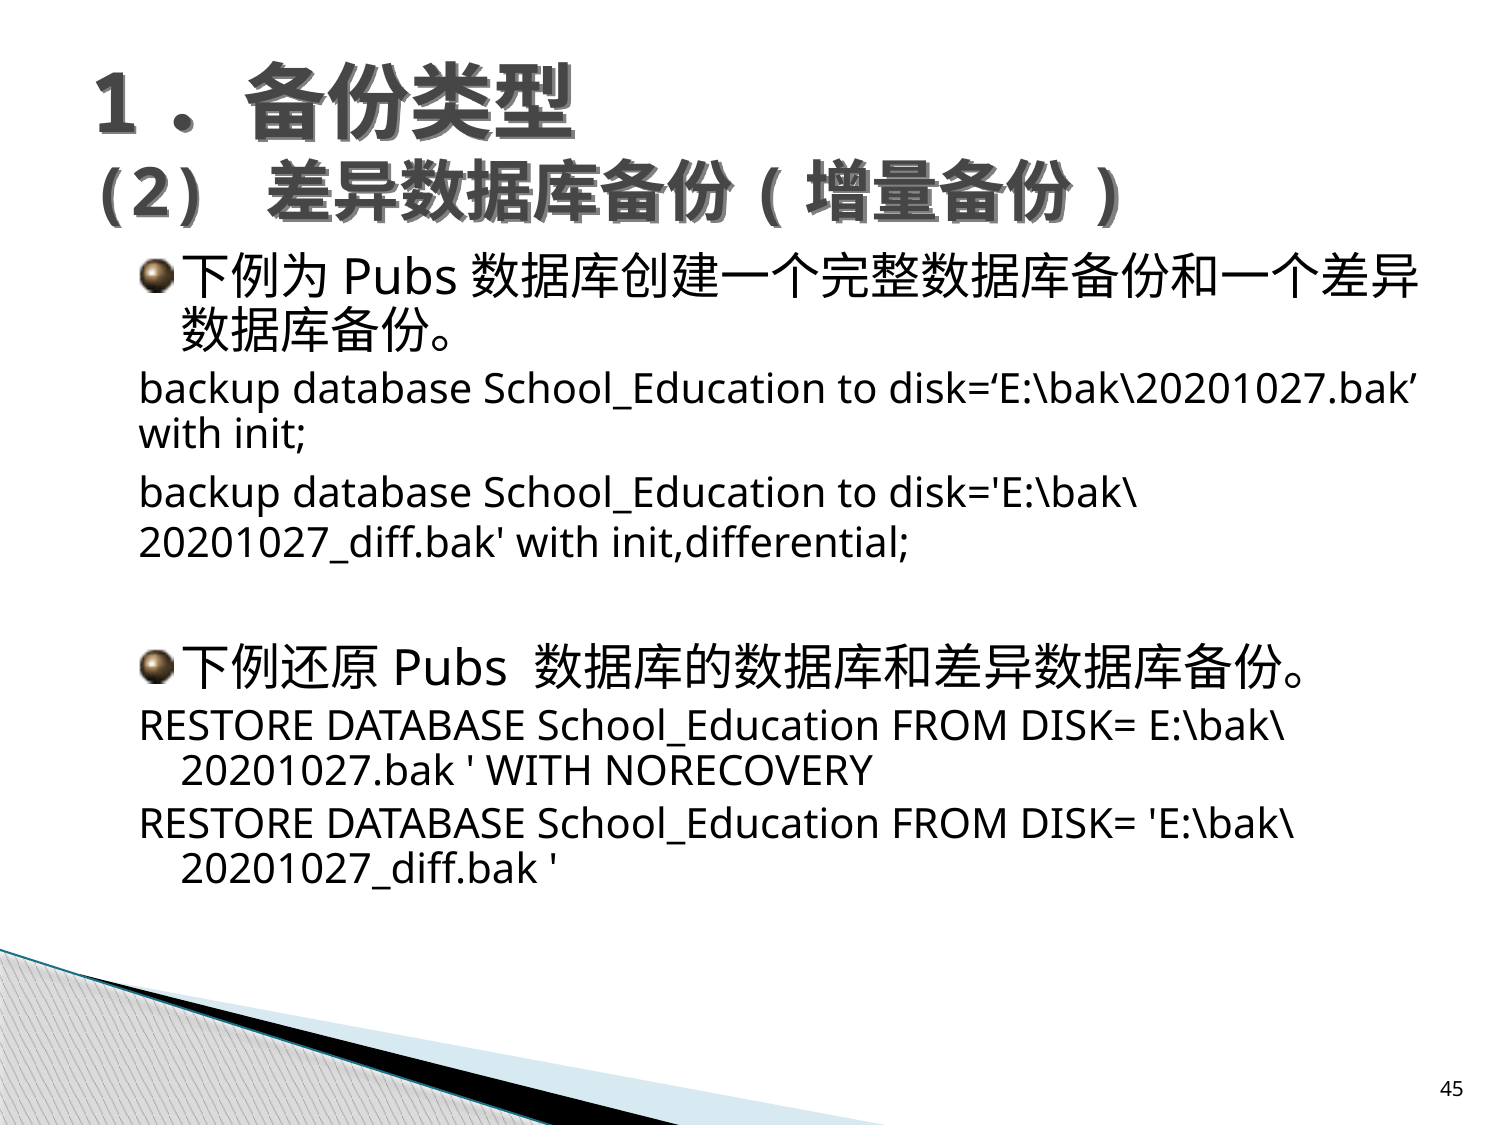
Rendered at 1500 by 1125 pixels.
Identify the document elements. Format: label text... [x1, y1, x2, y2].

list 下例为Pubs数据库创建一个完整数据库备份和一个差异数据库备份。 backup database School_Education to disk=‘E:\bak\20201027.bak’ with init; backup database School_Education to disk='E:\bak\20201027_diff.bak' with init,differential; 下例还原Pubs 数据库的数据库和差异数据库备份。 RESTORE DATABASE School_Education FROM DISK= E:\bak\20201027.bak ' WITH NORECOVERY RESTORE DATABASE School_Education FROM DISK= 'E:\bak\20201027_diff.bak ' [105, 243, 1451, 1047]
slide_number 45 [1418, 1051, 1479, 1112]
picture [138, 648, 174, 684]
title 1．备份类型 (2) 差异数据库备份(增量备份) [75, 45, 1425, 233]
picture [138, 257, 174, 293]
